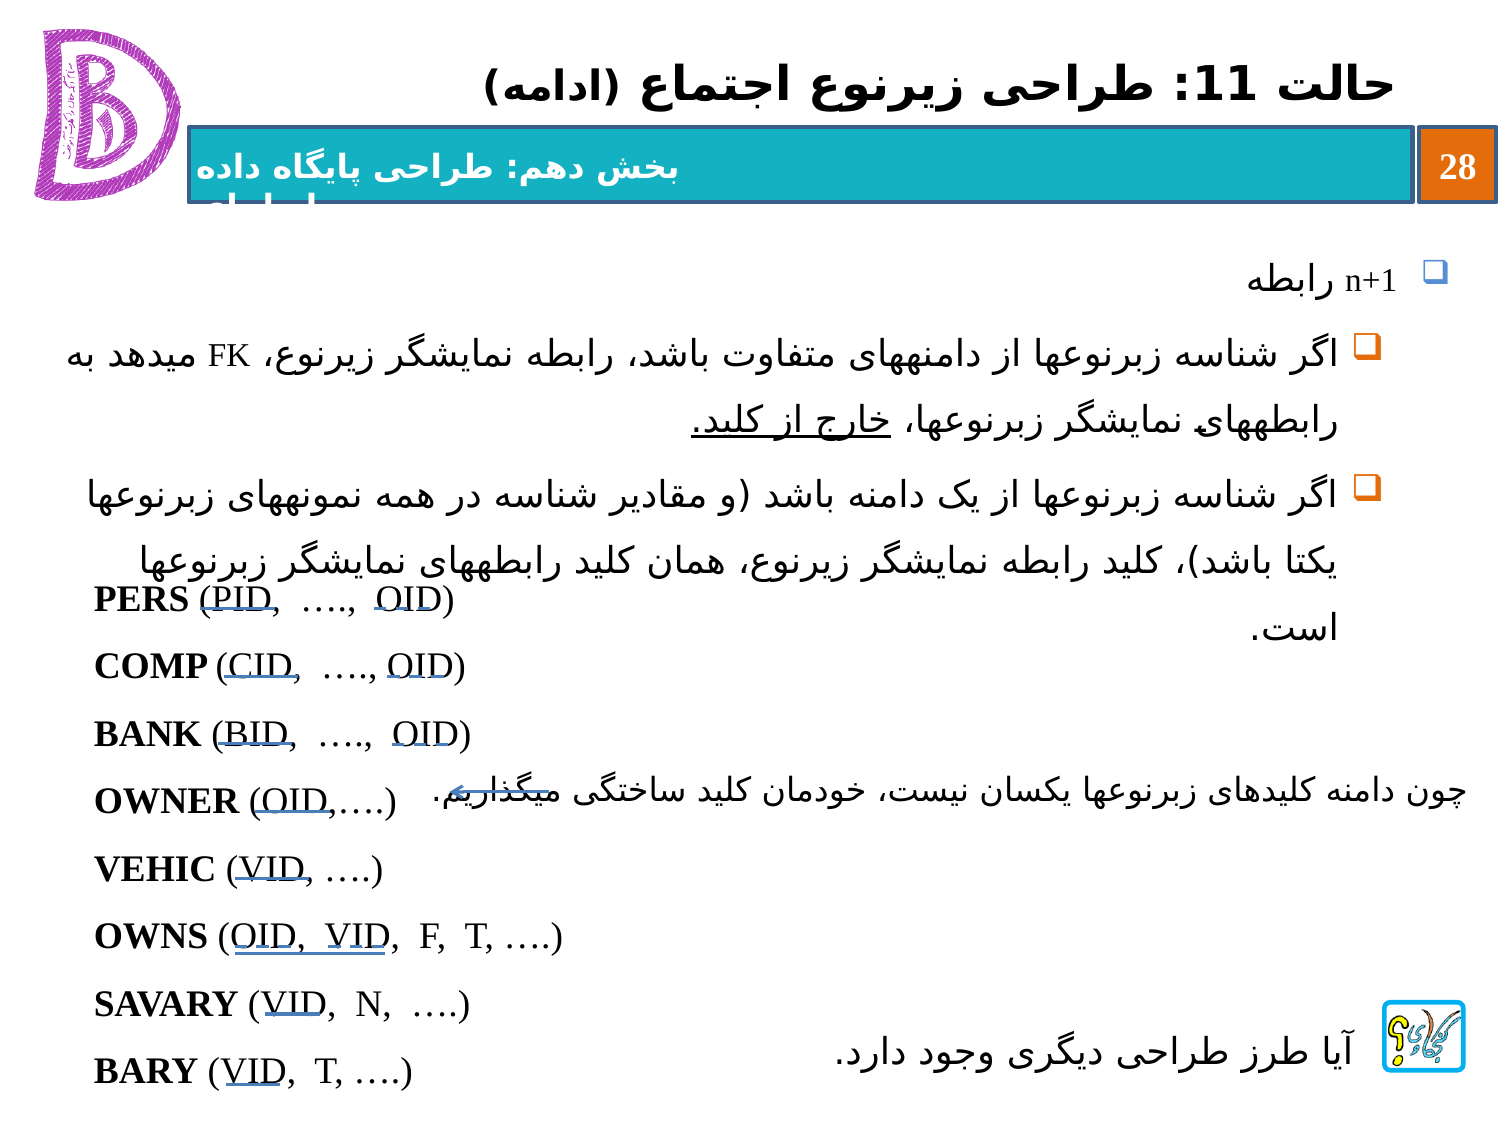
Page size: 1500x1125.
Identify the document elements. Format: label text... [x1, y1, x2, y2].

list n+1 رابطه اگر شناسه زبرنوع‏ها از دامنه‏های متفاوت باشد، رابطه نمایشگر زیرنوع، FK می‏دهد به رابطه‏های نمایشگر زبرنوع‏ها، خارج از کلید. اگر شناسه زبرنوع‏ها از یک دامنه باشد (و مقادیر شناسه در همه نمونه‏های زبرنوع‏ها یکتا باشد)، کلید رابطه نمایشگر زیرنوع، همان کلید رابطه‏های نمایشگر زبرنوع‏ها است. آیا طرز طراحی دیگری وجود دارد. [37, 224, 1463, 1088]
picture [12, 21, 202, 212]
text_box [49, 524, 676, 1119]
picture [1387, 1005, 1460, 1067]
text_box چون دامنه کلیدهای زبرنوع‏ها یکسان نیست، خودمان کلید ساختگی می‏گذاریم. [681, 760, 1485, 816]
title حالت 11: طراحی زیرنوع اجتماع (ادامه) [237, 37, 1413, 125]
